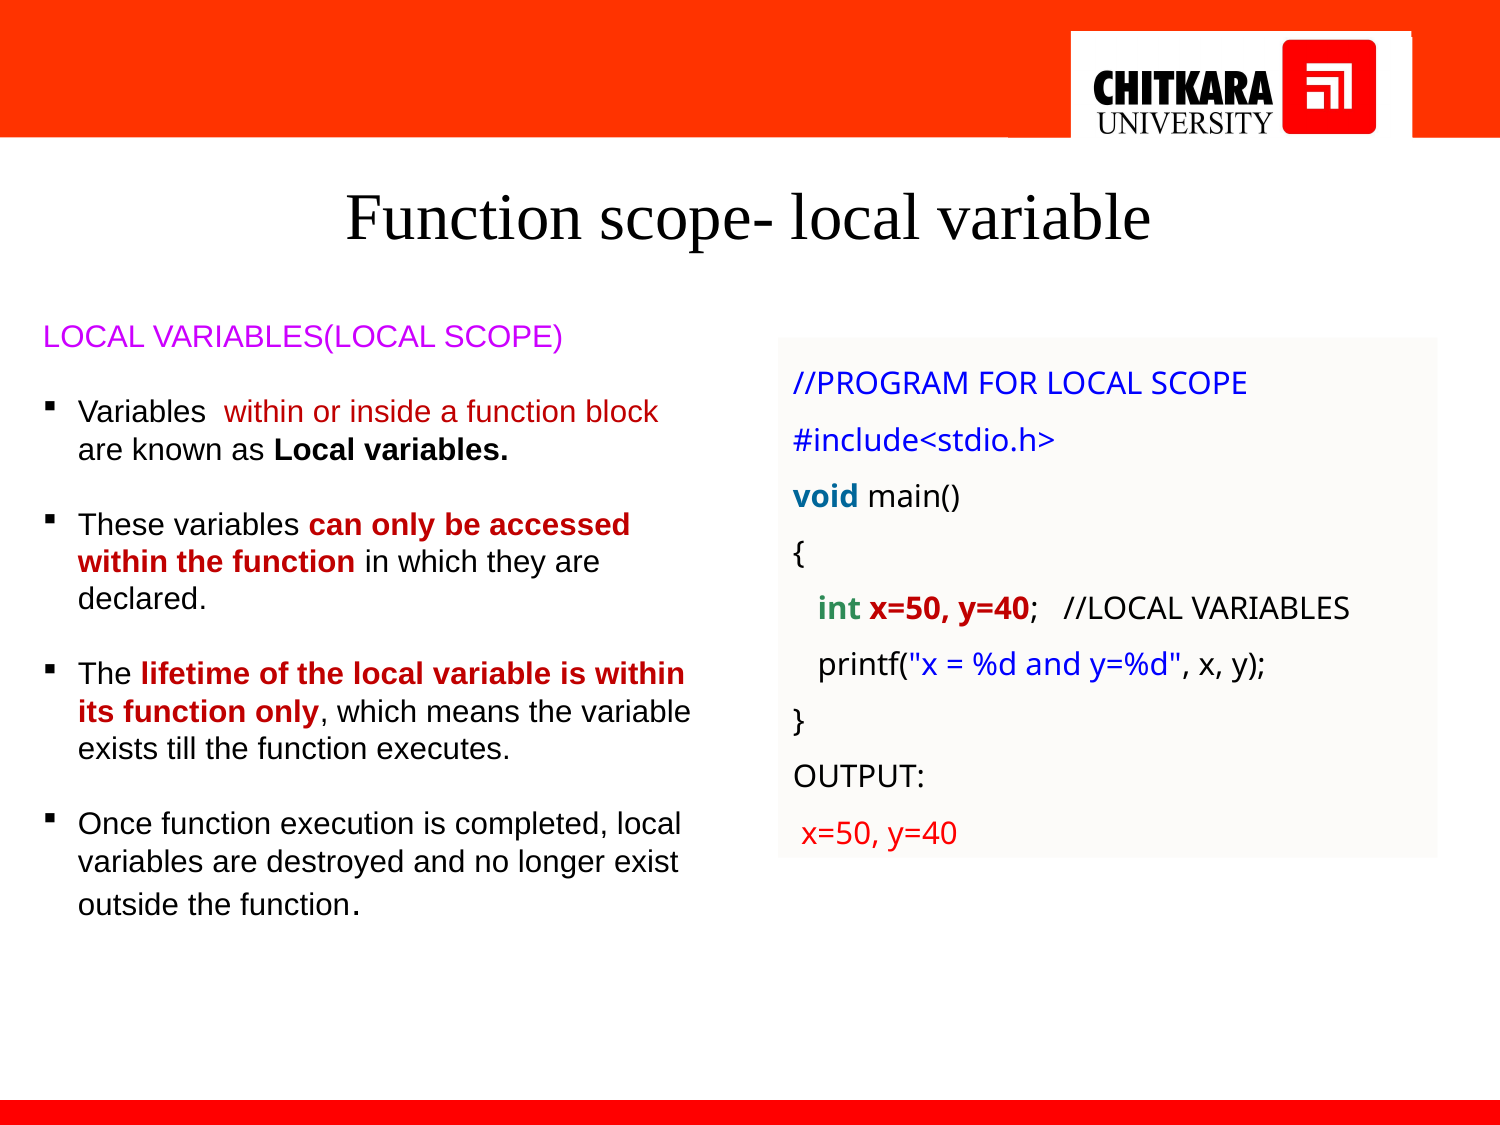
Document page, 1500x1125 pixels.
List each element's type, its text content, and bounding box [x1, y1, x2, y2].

text_box LOCAL VARIABLES(LOCAL SCOPE) Variables within or inside a function block are known as Local variables. These variables can only be accessed within the function in which they are declared. The lifetime of the local variable is within its function only, which means the variable exists till the function executes. Once function execution is completed, local variables are destroyed and no longer exist outside the function. [28, 309, 722, 931]
title Function scope- local variable [62, 163, 1438, 263]
picture [1074, 37, 1391, 138]
text_box //PROGRAM FOR LOCAL SCOPE #include<stdio.h> void main() { int x=50, y=40; //LOCAL VARIABLES printf("x = %d and y=%d", x, y); } OUTPUT: x=50, y=40 [778, 337, 1438, 858]
